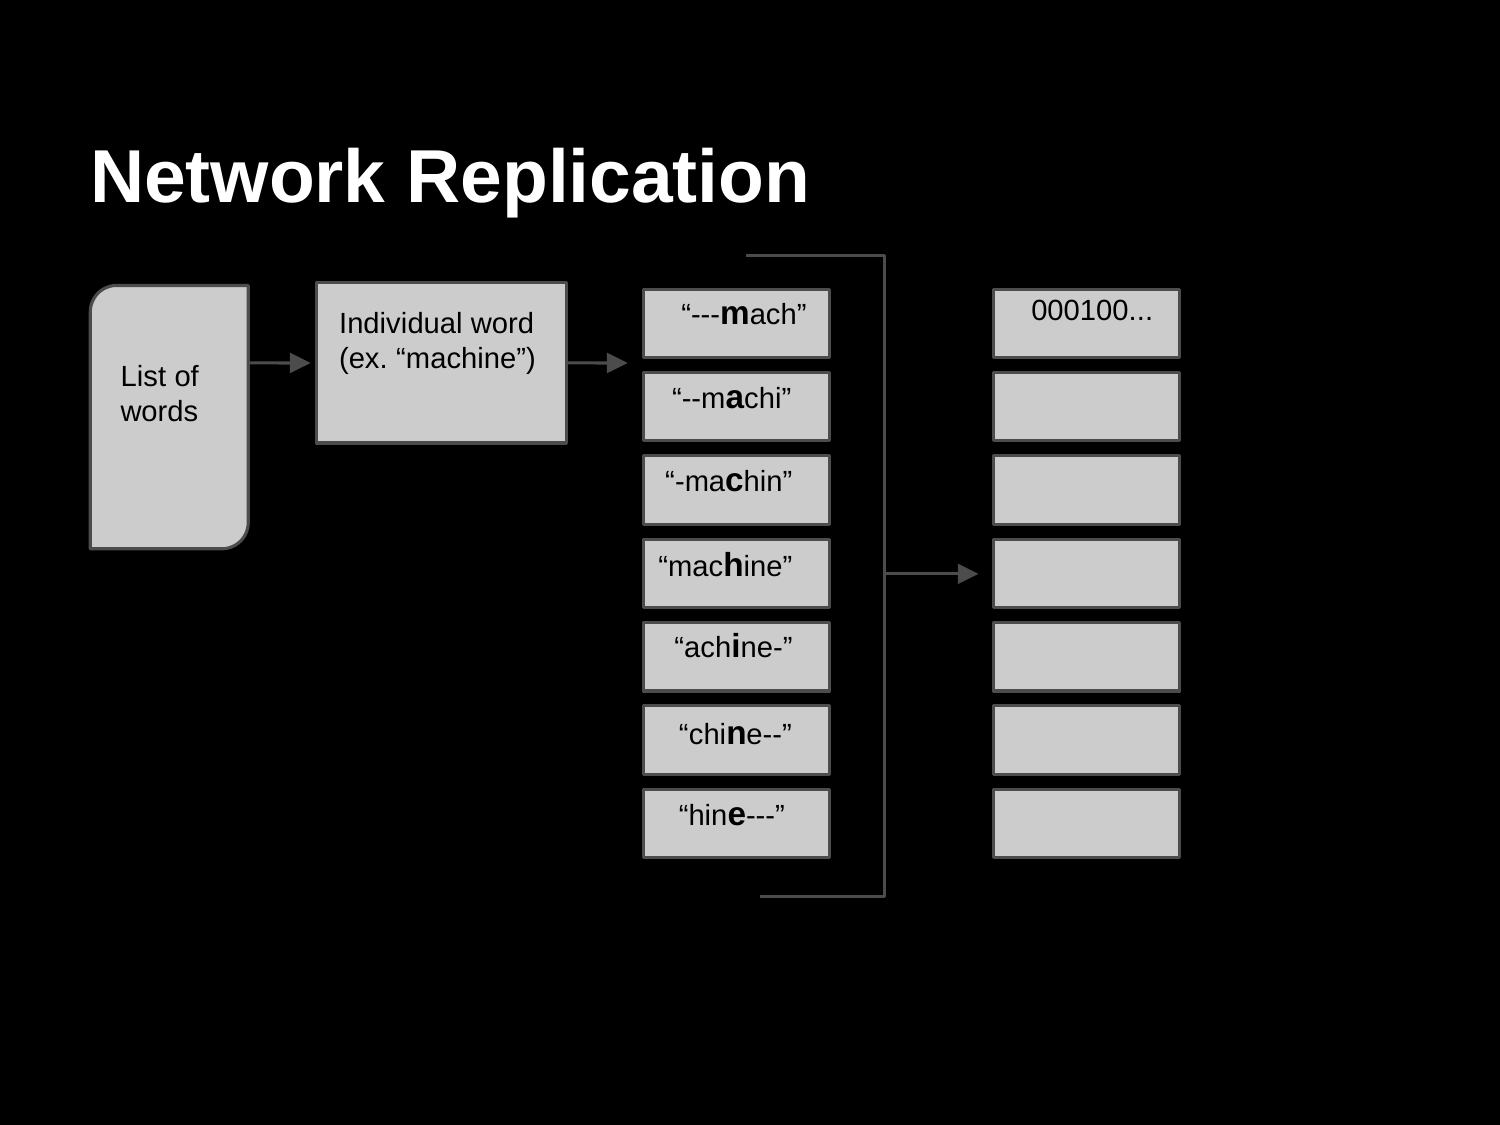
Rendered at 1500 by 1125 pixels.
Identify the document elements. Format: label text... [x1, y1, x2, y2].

text_box [993, 455, 1180, 525]
text_box [993, 289, 1180, 358]
text_box [643, 455, 751, 525]
text_box “chine--” [664, 696, 757, 766]
text_box Individual word (ex. “machine”) [324, 289, 580, 358]
text_box [993, 372, 1180, 441]
text_box “-machin” [650, 443, 751, 513]
text_box [993, 705, 1180, 775]
text_box 000100... [1016, 276, 1187, 346]
text_box [993, 539, 1180, 608]
text_box “---mach” [666, 276, 747, 346]
text_box [643, 597, 753, 608]
text_box List of words [105, 341, 249, 568]
text_box [745, 255, 885, 897]
text_box [993, 789, 1180, 858]
text_box [316, 282, 567, 443]
title Network Replication [75, 45, 1425, 233]
text_box [90, 285, 249, 549]
text_box [643, 372, 749, 441]
text_box [643, 705, 757, 775]
text_box [643, 789, 759, 858]
text_box “--machi” [657, 360, 749, 429]
text_box “hine---” [663, 776, 759, 846]
text_box “achine-” [659, 609, 755, 678]
text_box “machine” [643, 528, 753, 597]
text_box [643, 622, 755, 691]
text_box [993, 622, 1180, 691]
text_box [643, 289, 747, 358]
